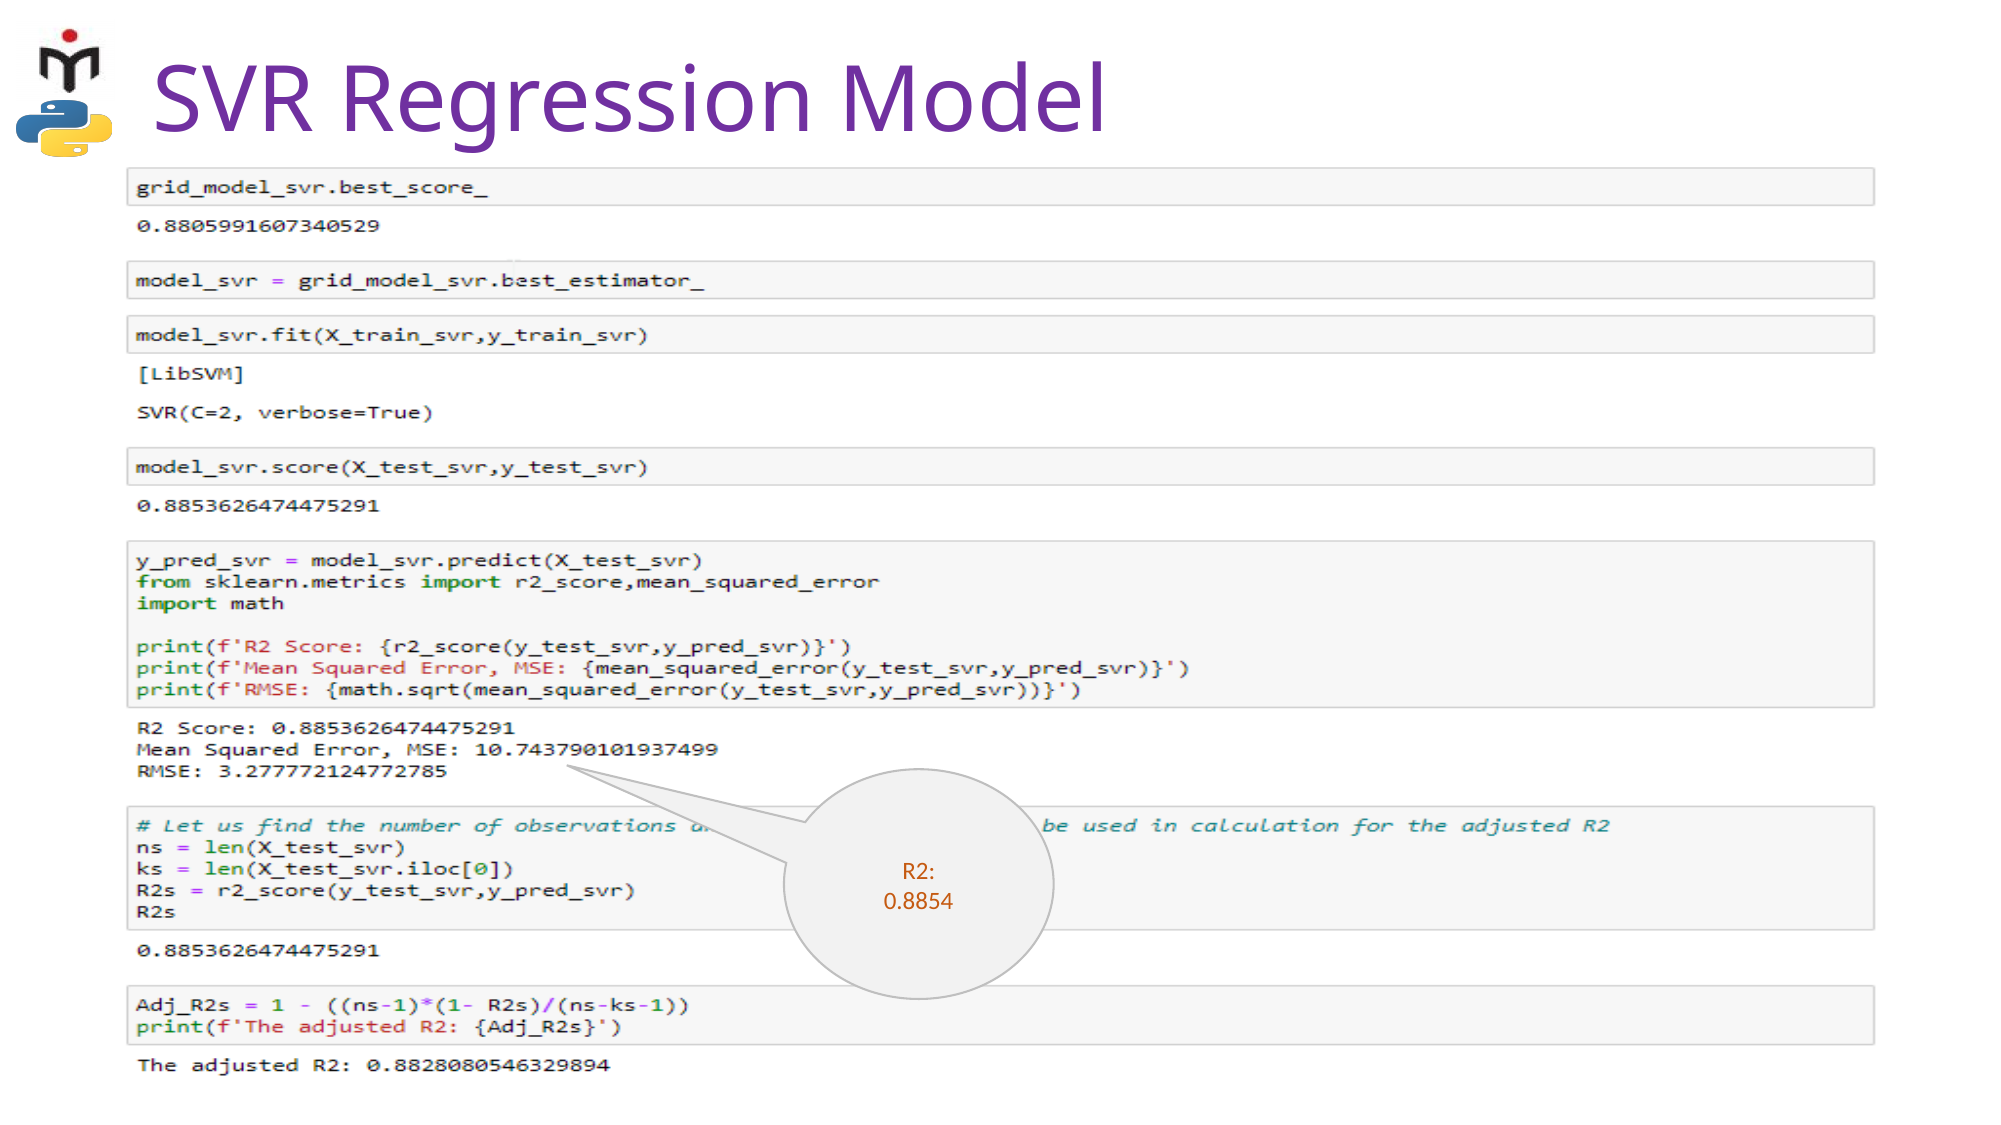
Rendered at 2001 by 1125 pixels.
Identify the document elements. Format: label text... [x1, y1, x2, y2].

picture [123, 156, 1897, 1090]
picture [16, 19, 115, 157]
title SVR Regression Model [137, 35, 1863, 156]
